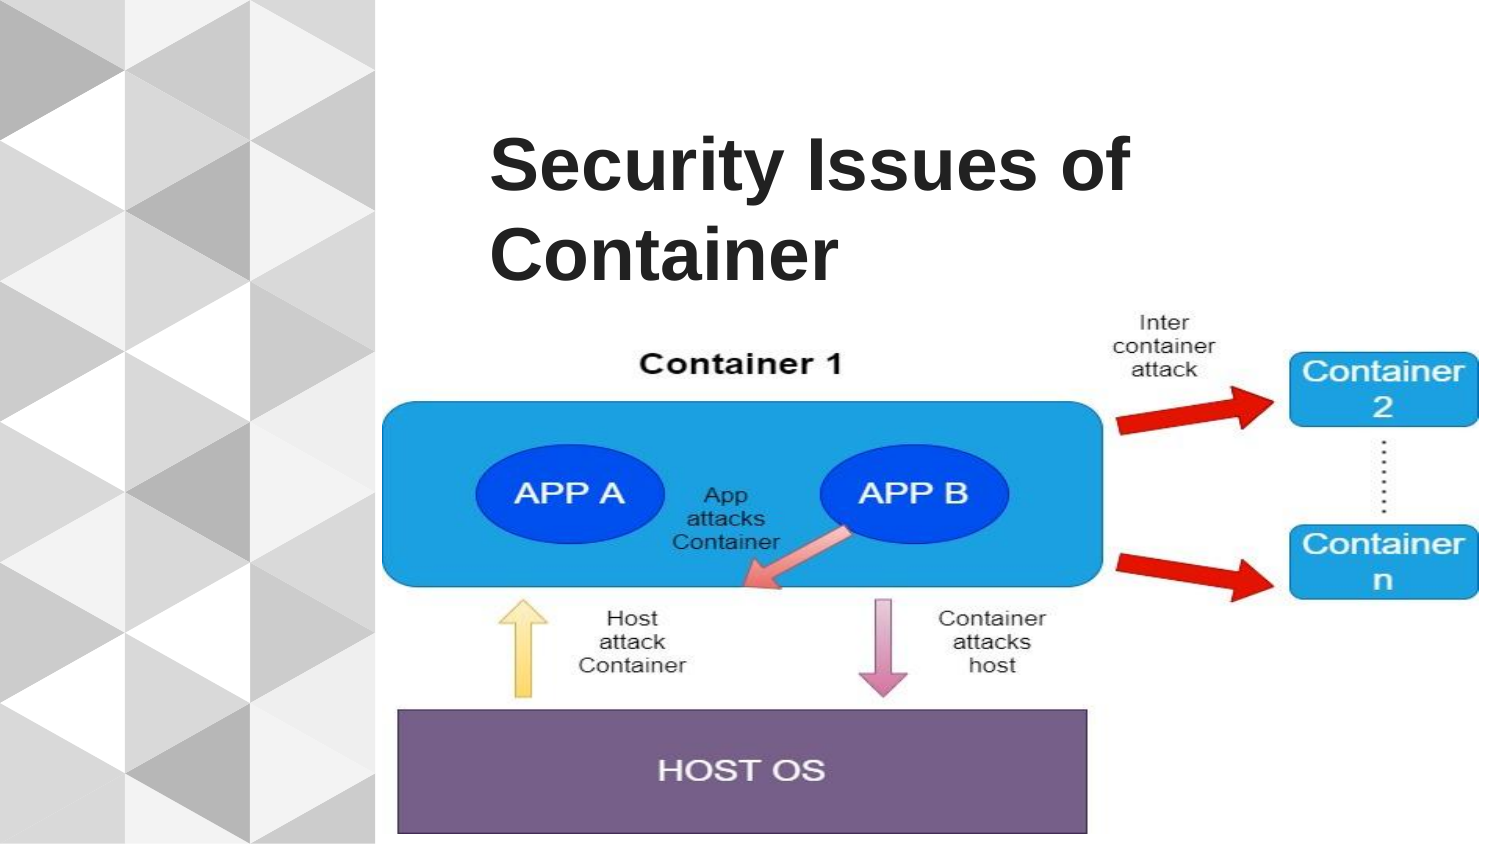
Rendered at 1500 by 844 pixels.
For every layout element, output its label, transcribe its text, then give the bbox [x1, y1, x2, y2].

picture [382, 310, 1479, 834]
title Security Issues of Container [474, 73, 1417, 308]
